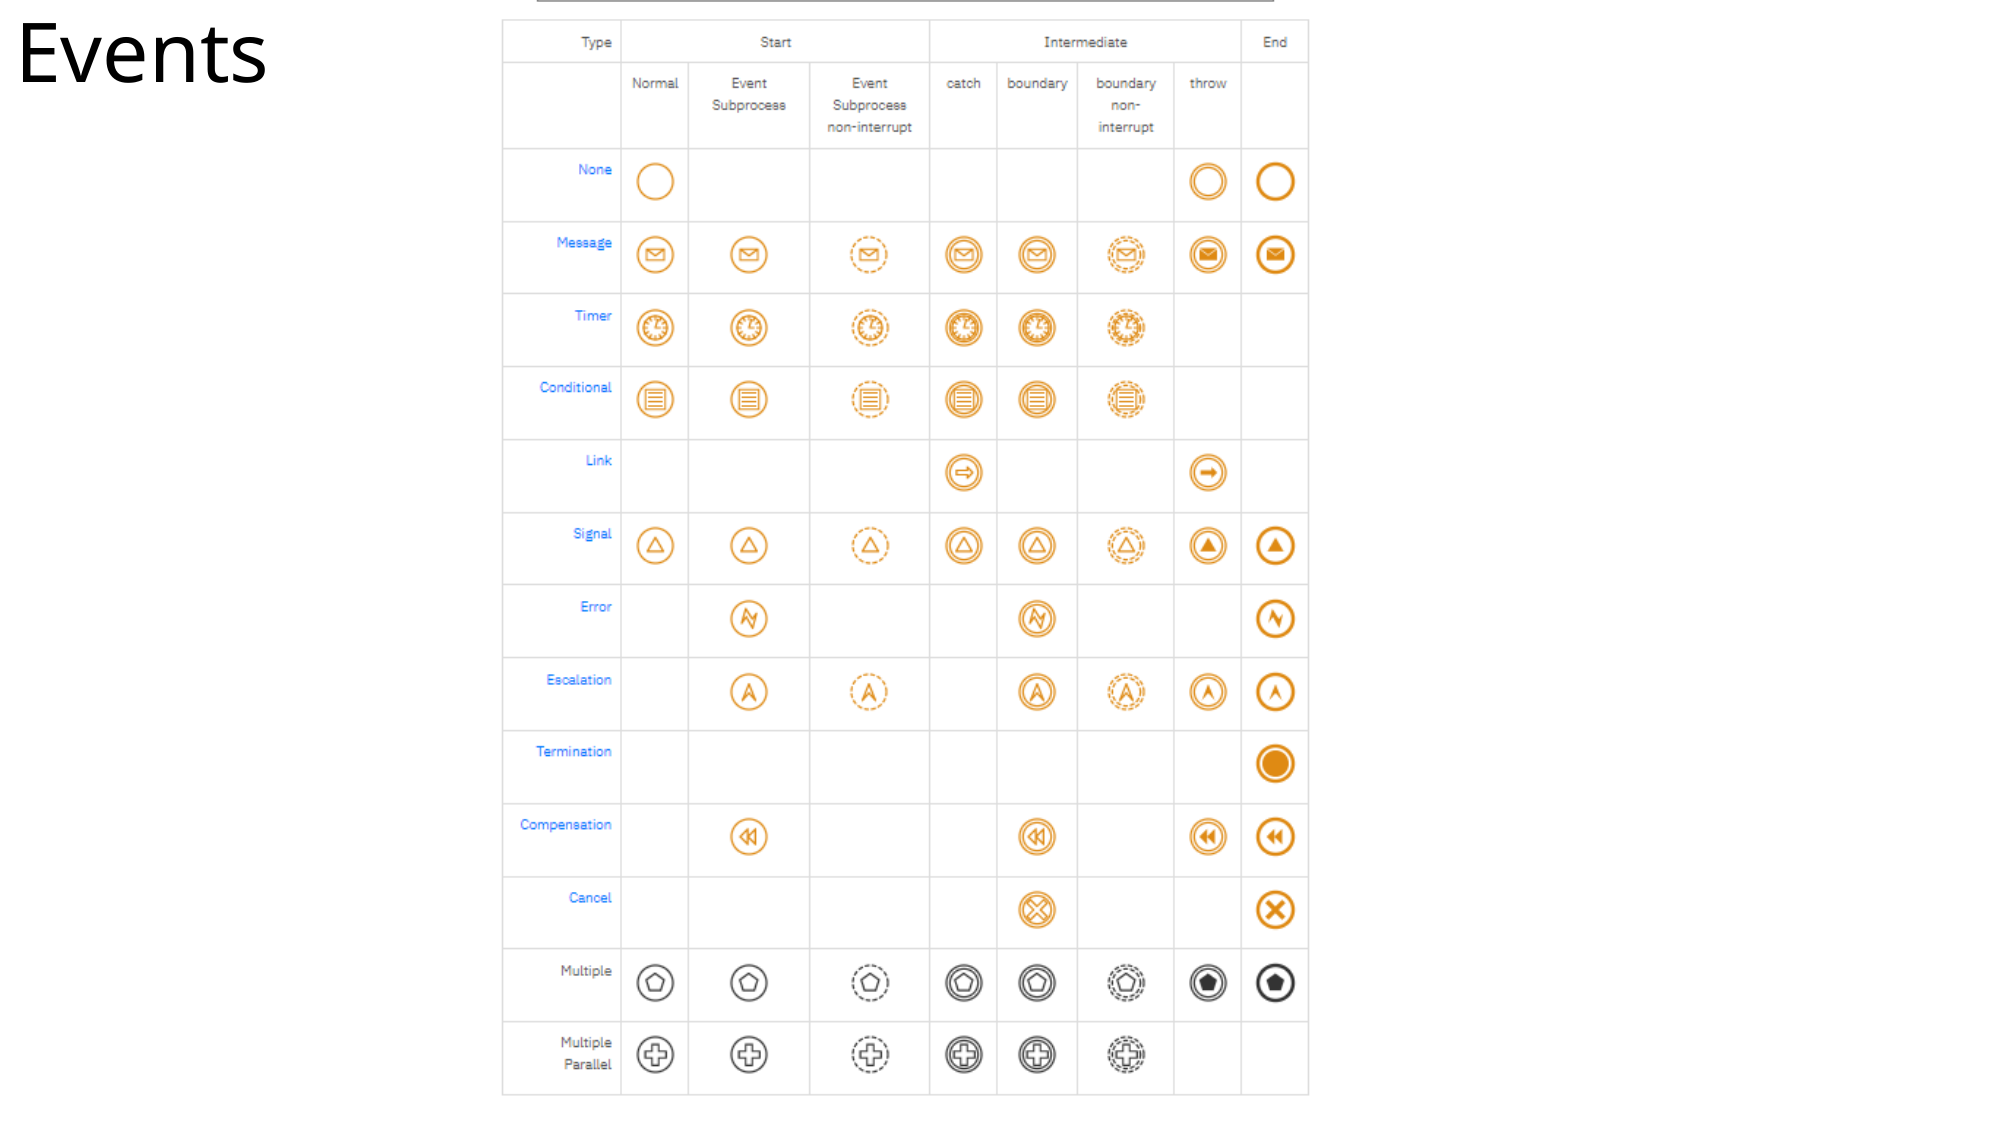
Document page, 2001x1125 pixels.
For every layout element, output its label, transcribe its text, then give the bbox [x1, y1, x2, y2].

picture [483, 0, 1346, 1125]
title Events [0, 3, 360, 108]
